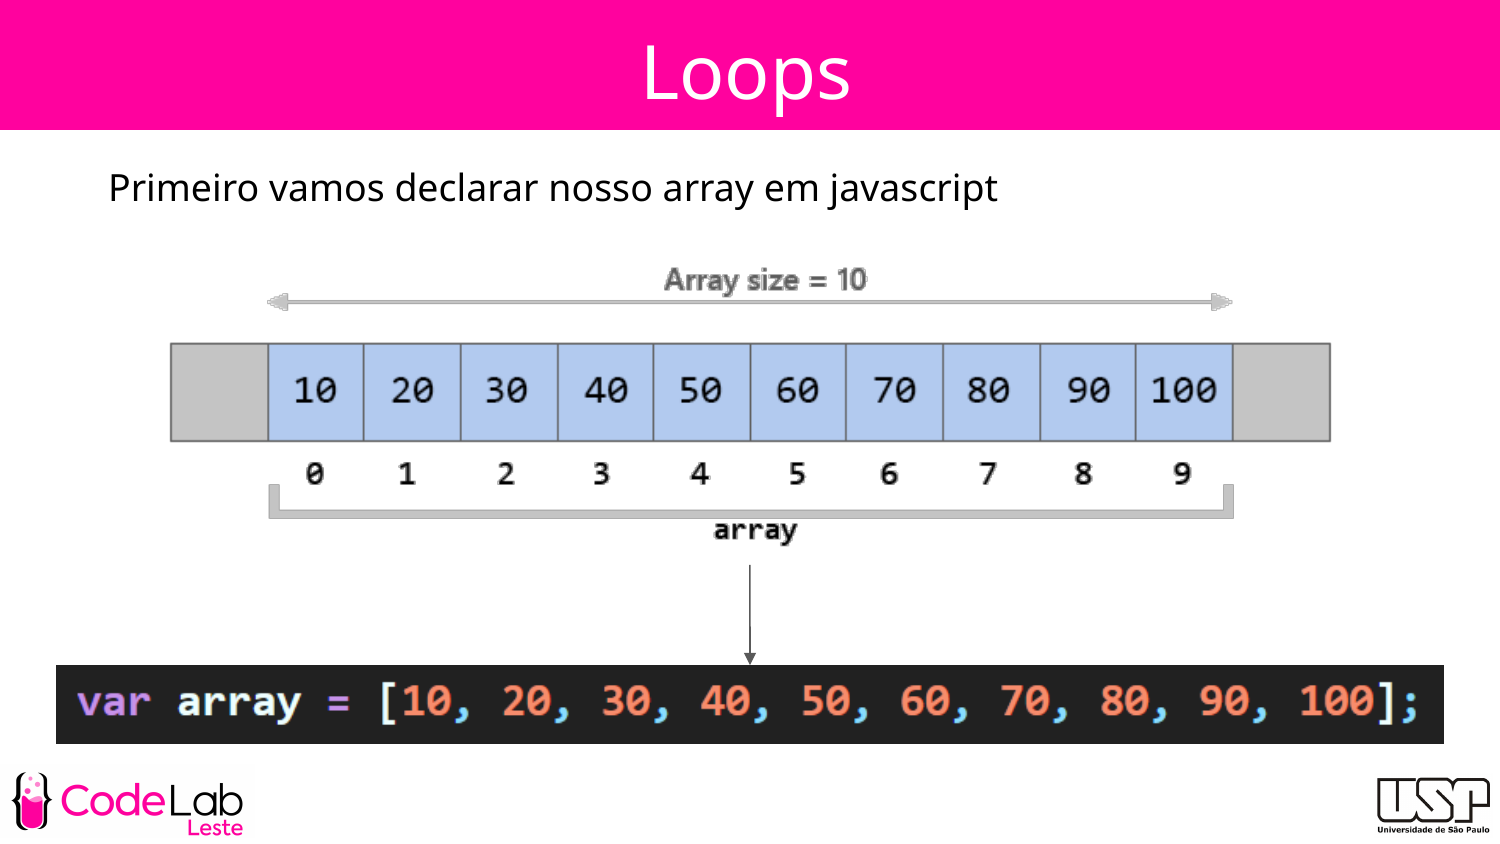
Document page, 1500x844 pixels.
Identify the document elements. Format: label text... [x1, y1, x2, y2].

text_box [0, 0, 1500, 130]
picture [0, 763, 256, 838]
picture [1374, 773, 1494, 838]
text_box Primeiro vamos declarar nosso array em javascript [93, 149, 1401, 223]
picture [56, 664, 1444, 744]
picture [145, 241, 1355, 566]
title Loops [67, 32, 1427, 130]
